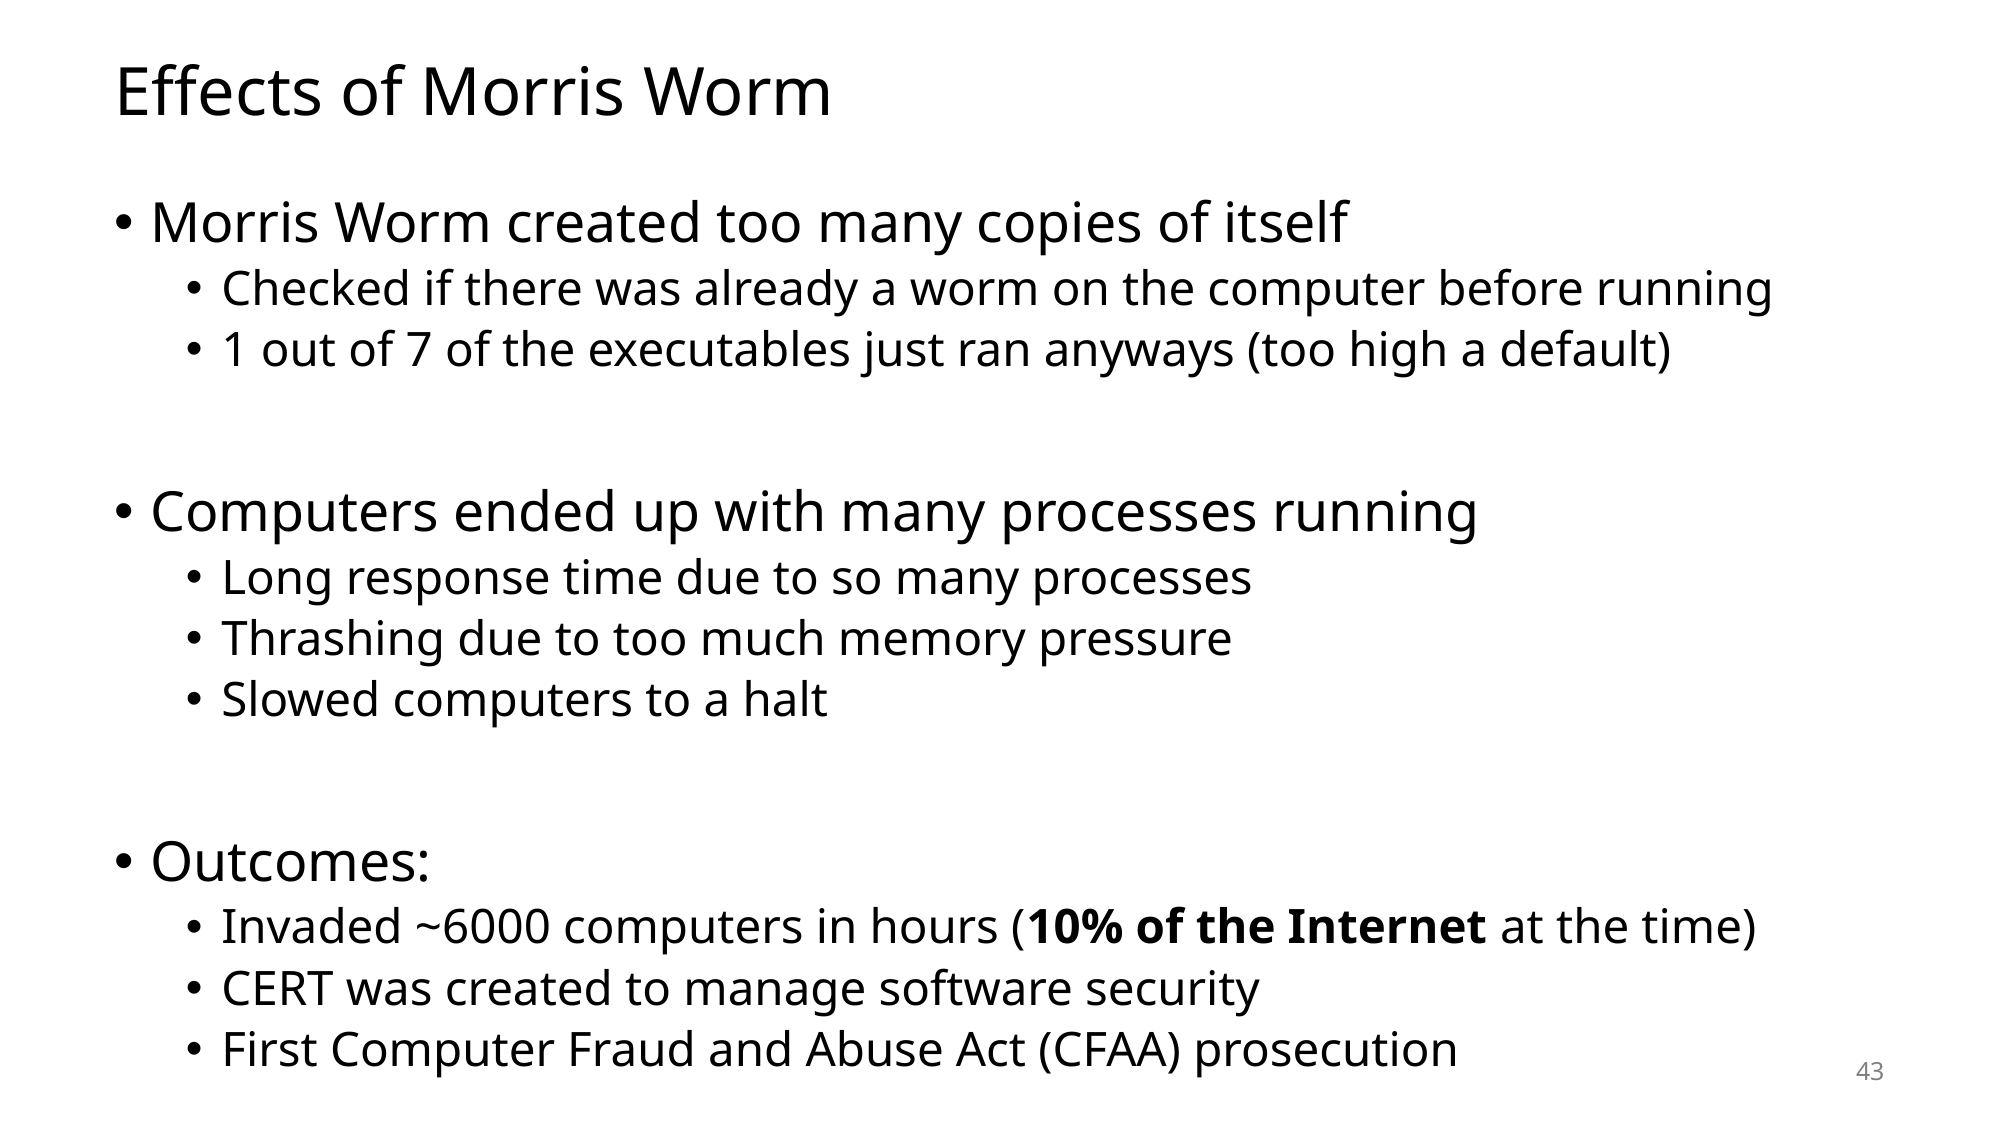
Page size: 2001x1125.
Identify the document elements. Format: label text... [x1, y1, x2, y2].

title Effects of Morris Worm [99, 37, 1900, 150]
list Morris Worm created too many copies of itself Checked if there was already a worm on the computer before running 1 out of 7 of the executables just ran anyways (too high a default) Computers ended up with many processes running Long response time due to so many processes Thrashing due to too much memory pressure Slowed computers to a halt Outcomes: Invaded ~6000 computers in hours (10% of the Internet at the time) CERT was created to manage software security First Computer Fraud and Abuse Act (CFAA) prosecution [99, 187, 1900, 1088]
slide_number 43 [1749, 1042, 1900, 1103]
